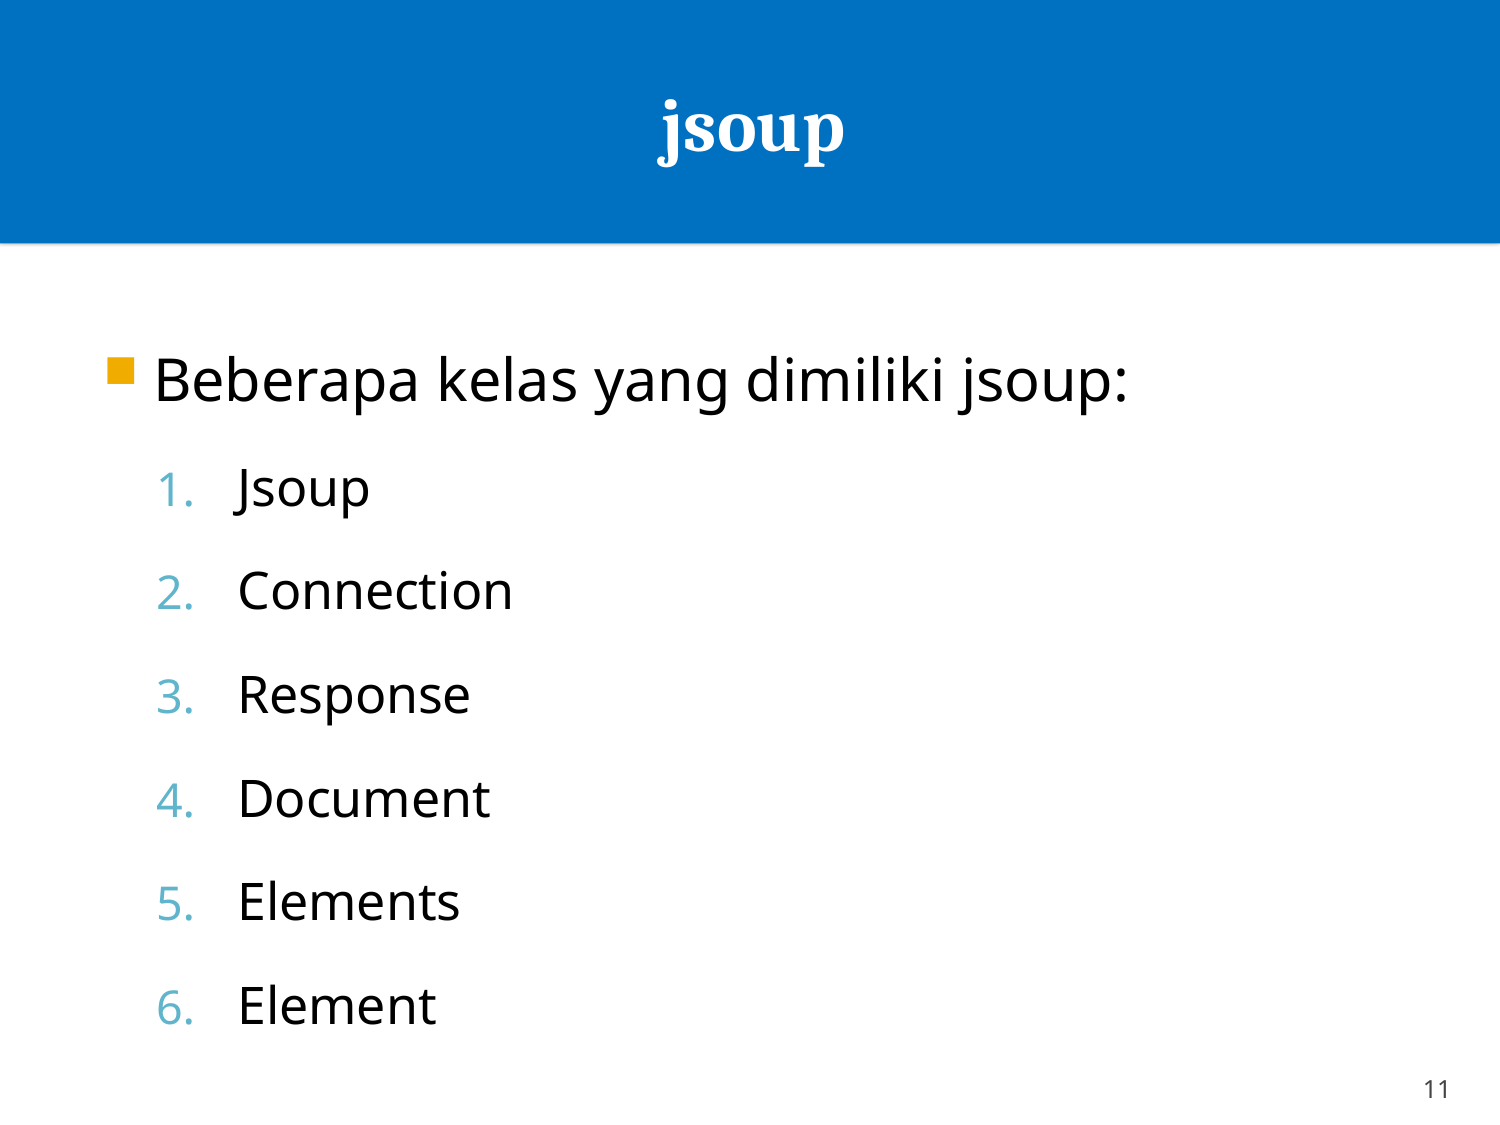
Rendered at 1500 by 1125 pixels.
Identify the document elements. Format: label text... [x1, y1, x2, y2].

title jsoup [0, 0, 1500, 244]
slide_number 11 [1345, 1062, 1467, 1108]
list Beberapa kelas yang dimiliki jsoup: Jsoup Connection Response Document Elements Element [75, 291, 1425, 1050]
